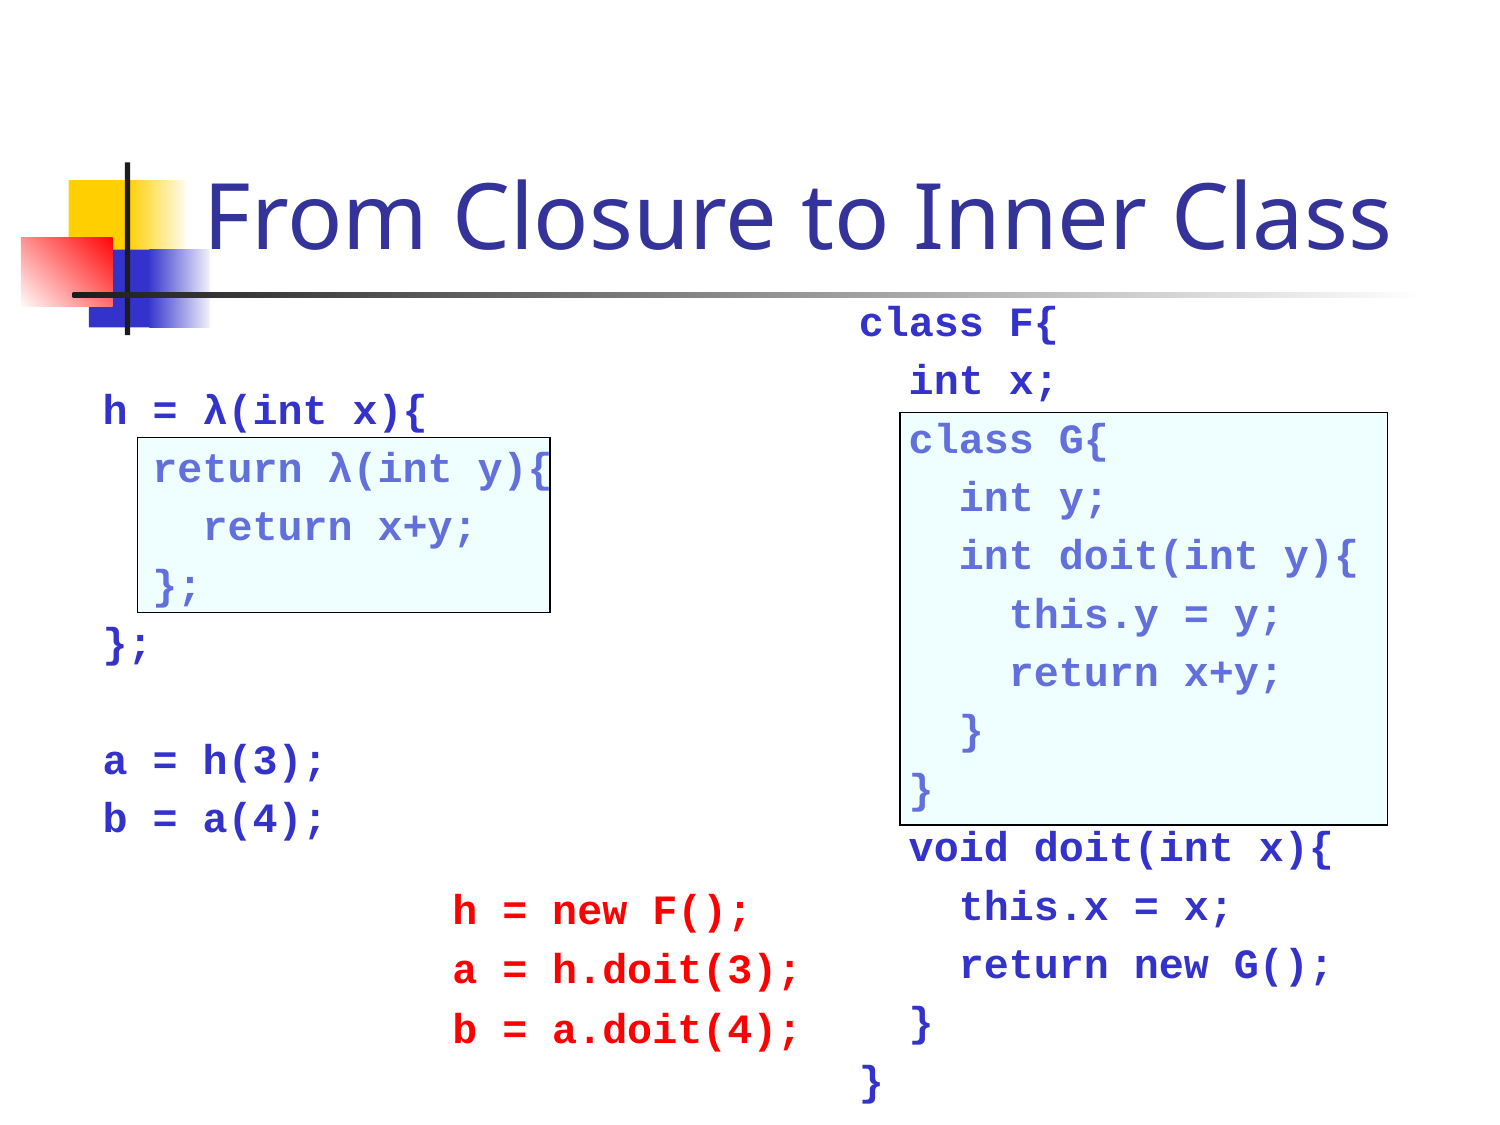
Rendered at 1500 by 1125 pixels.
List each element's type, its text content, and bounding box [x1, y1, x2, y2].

text_box [137, 437, 550, 613]
text_box h = new F(); a = h.doit(3); b = a.doit(4); [437, 875, 863, 1060]
list h = λ(int x){ return λ(int y){ return x+y; }; }; a = h(3); b = a(4); [87, 375, 719, 1050]
text_box class F{ int x; class G{ int y; int doit(int y){ this.y = y; return x+y; } } void doit(int x){ this.x = x; return new G(); } } [844, 287, 1475, 963]
title From Closure to Inner Class [188, 35, 1468, 275]
text_box [900, 412, 1388, 825]
